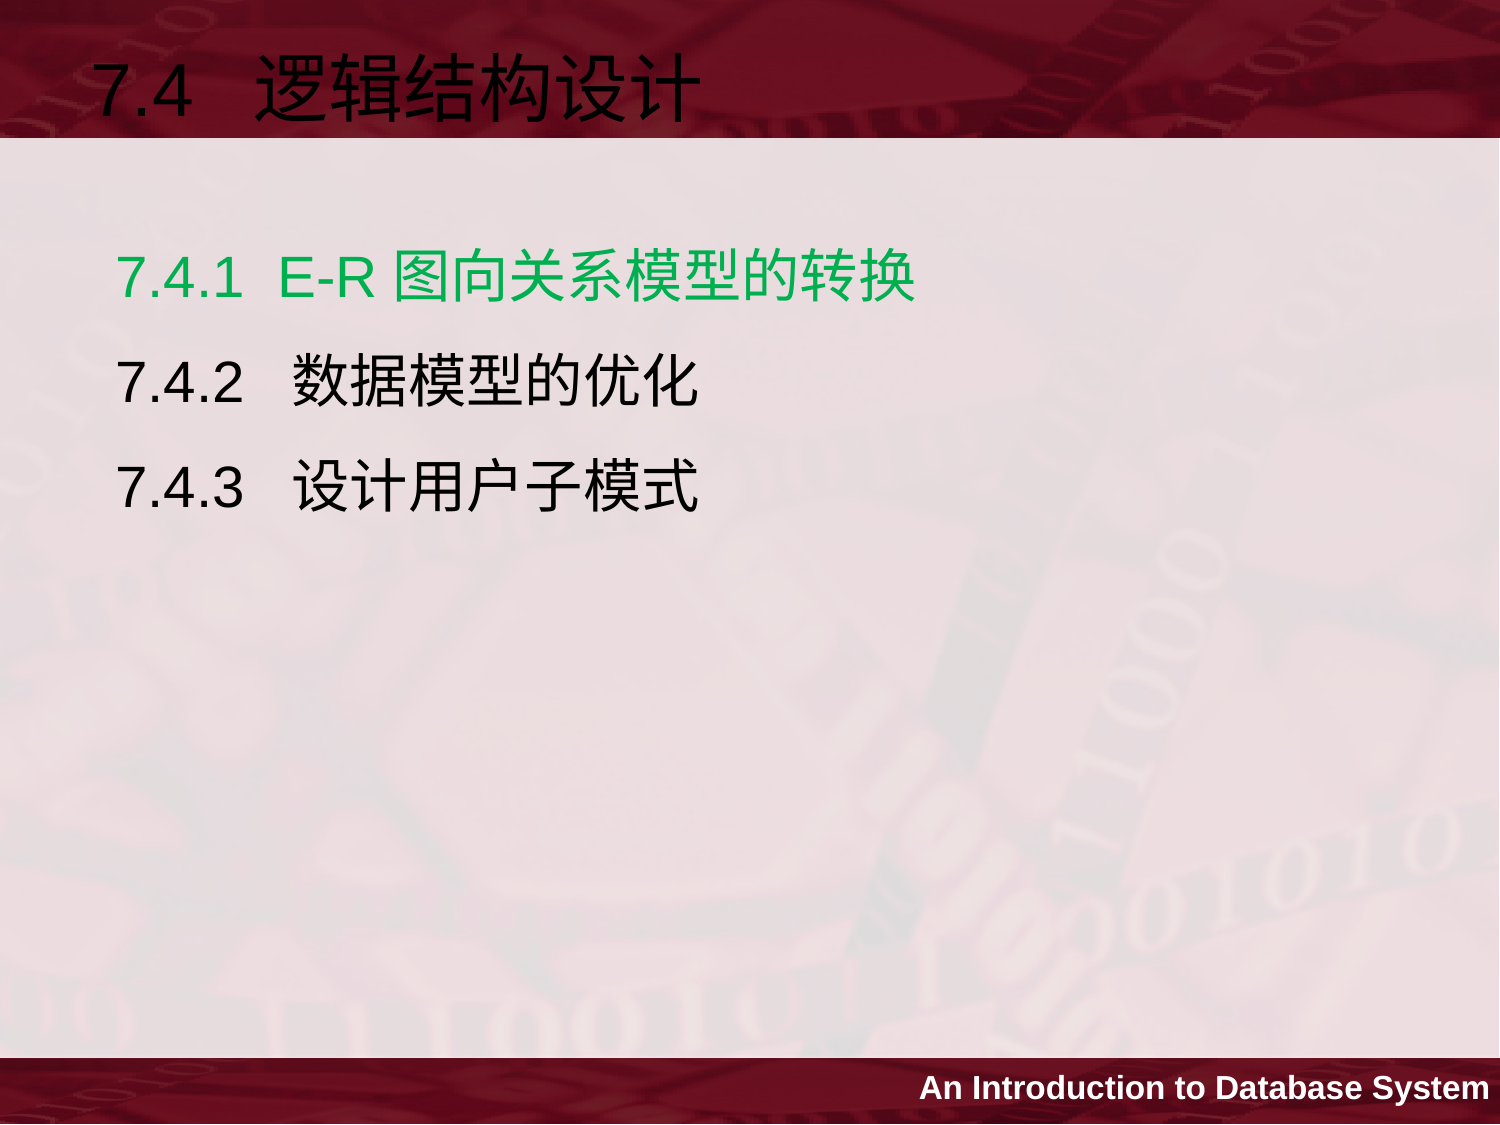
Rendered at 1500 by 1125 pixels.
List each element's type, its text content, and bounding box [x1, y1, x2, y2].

list 7.4.1 E-R图向关系模型的转换 7.4.2 数据模型的优化 7.4.3 设计用户子模式 [100, 196, 1425, 1017]
title 7.4 逻辑结构设计 [75, 0, 1425, 181]
picture [0, 0, 1500, 1124]
